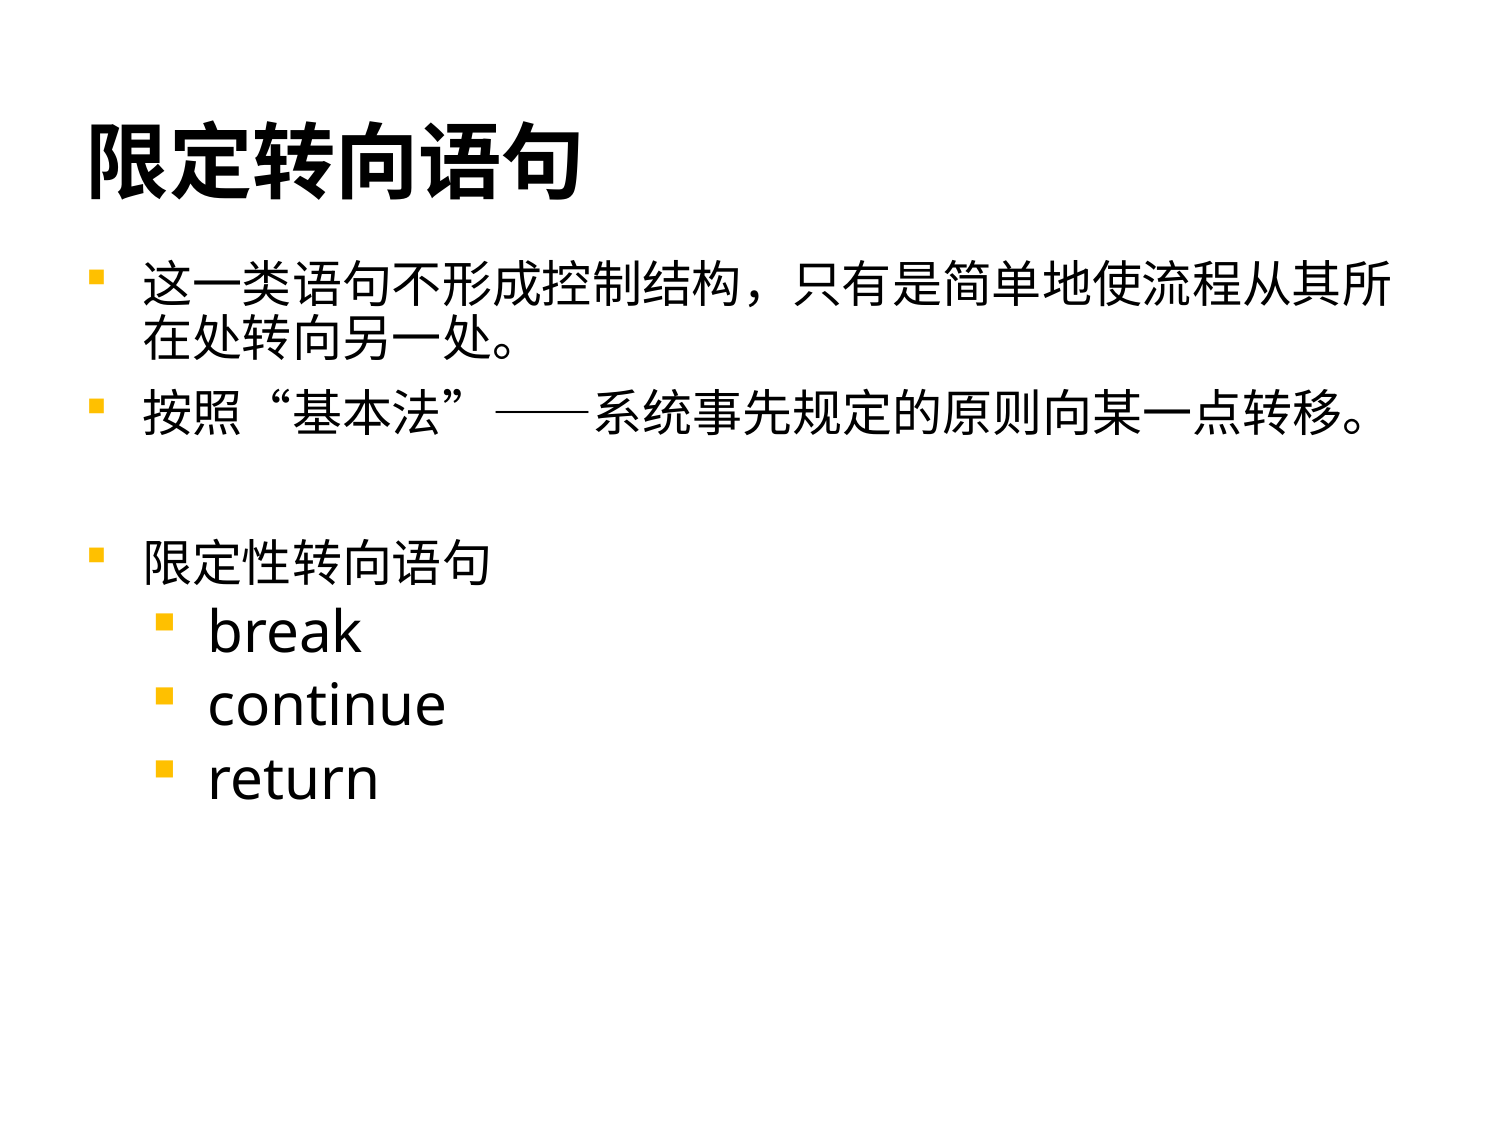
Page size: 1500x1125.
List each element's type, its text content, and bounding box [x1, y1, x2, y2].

title 限定转向语句 [70, 70, 1421, 219]
list 这一类语句不形成控制结构，只有是简单地使流程从其所在处转向另一处。 按照“基本法”——系统事先规定的原则向某一点转移。 限定性转向语句 break continue return [70, 251, 1430, 1034]
